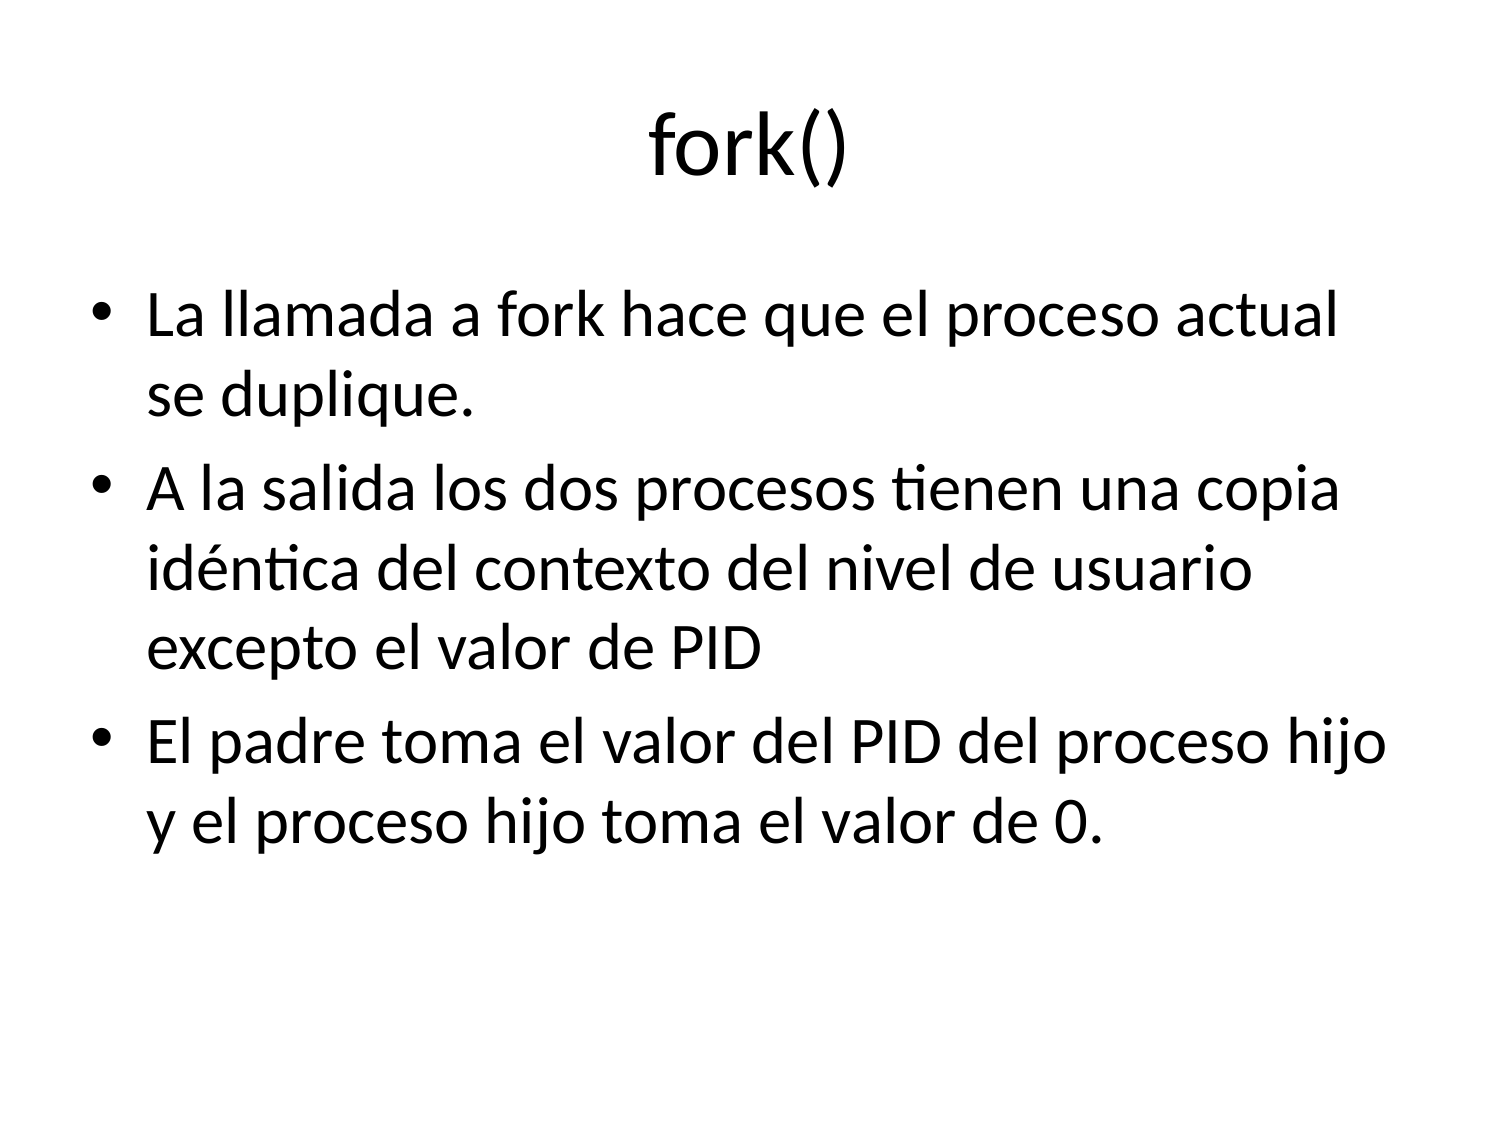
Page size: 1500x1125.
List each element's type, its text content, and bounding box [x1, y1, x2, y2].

title fork() [75, 45, 1425, 233]
list La llamada a fork hace que el proceso actual se duplique. A la salida los dos procesos tienen una copia idéntica del contexto del nivel de usuario excepto el valor de PID El padre toma el valor del PID del proceso hijo y el proceso hijo toma el valor de 0. [75, 262, 1425, 1005]
